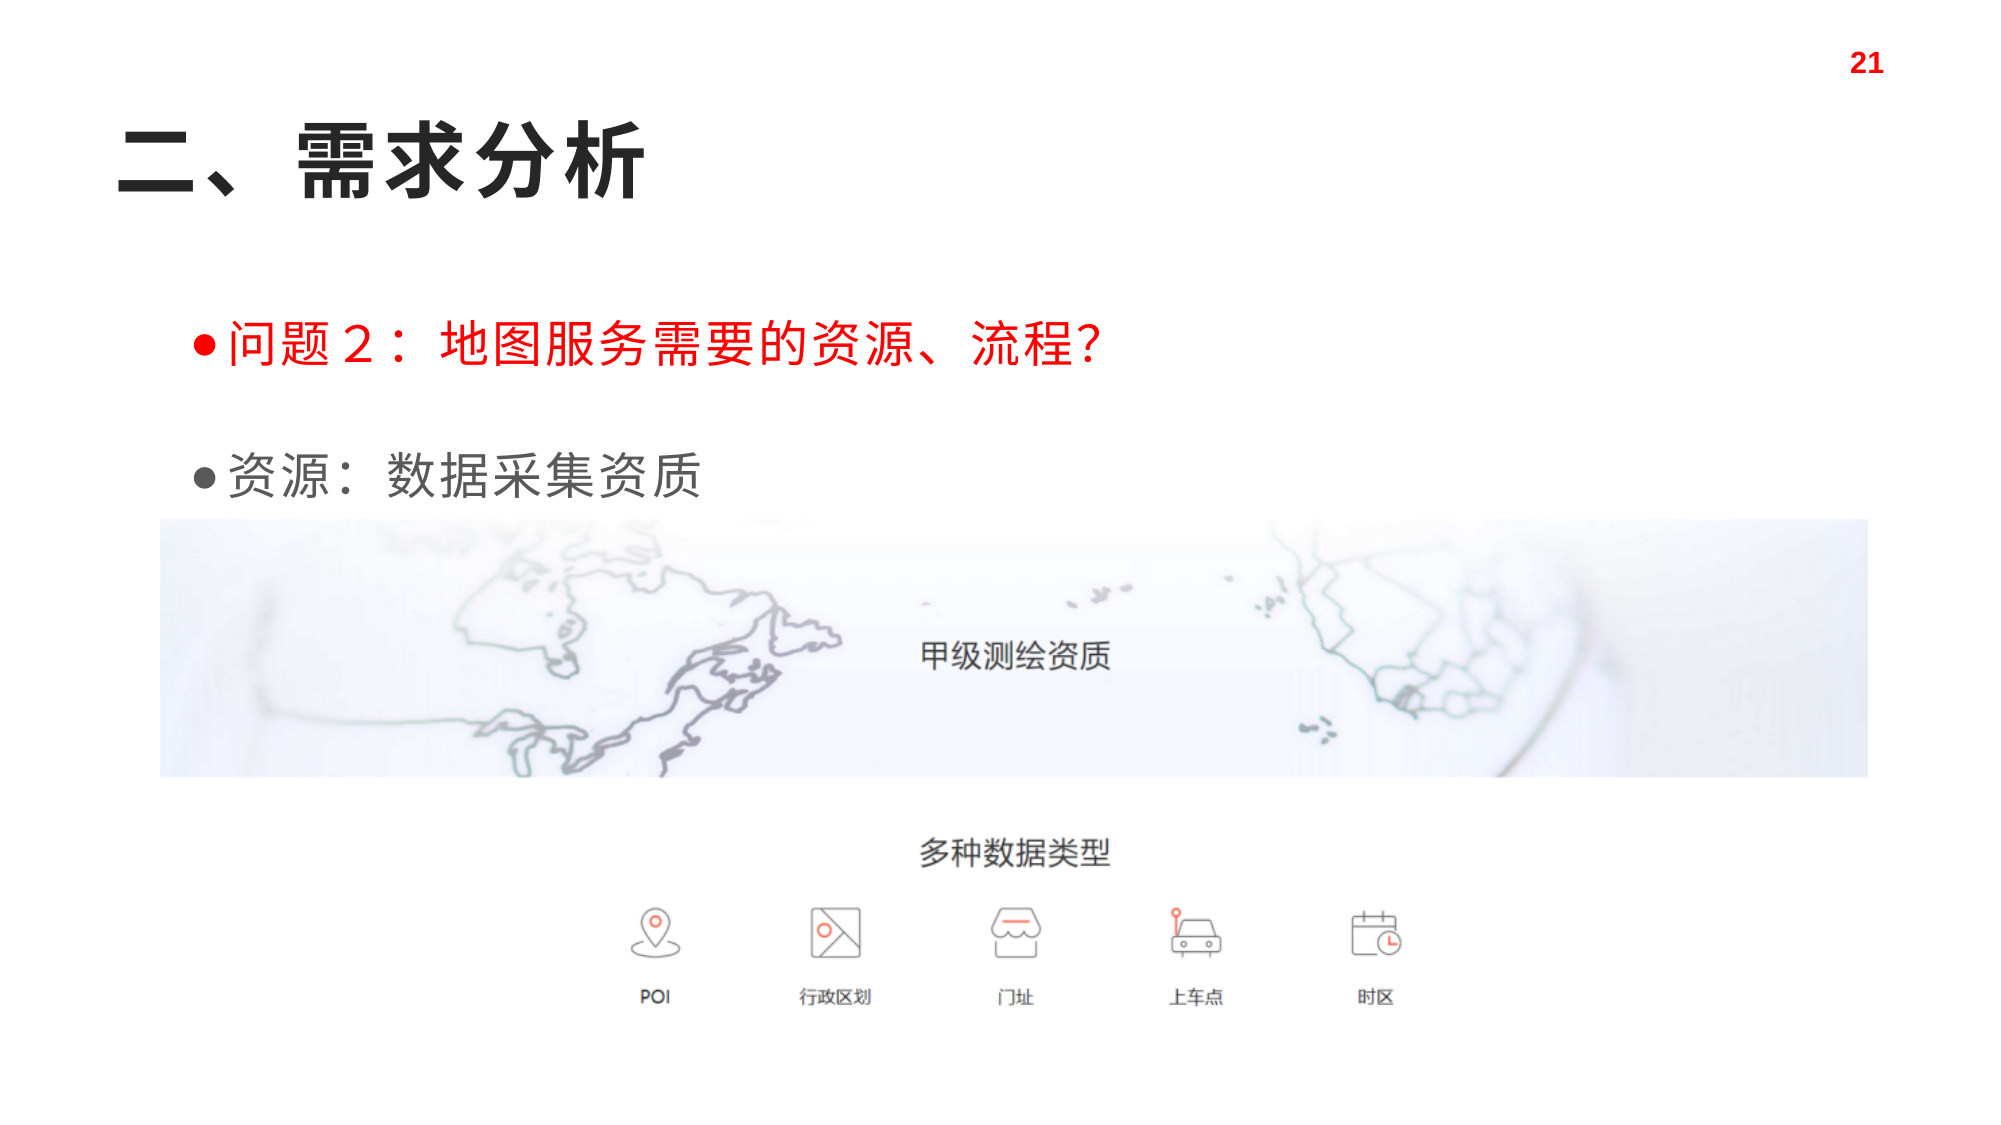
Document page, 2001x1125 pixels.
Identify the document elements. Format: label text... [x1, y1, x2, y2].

picture [160, 519, 1868, 1055]
list 问题２：地图服务需要的资源、流程？ 资源：数据采集资质 计算机硬件设备、操作系统、数据及数据采集设备、数据处理软件、服务器软件等 [99, 244, 1900, 1026]
title 二、需求分析 [99, 99, 1900, 216]
